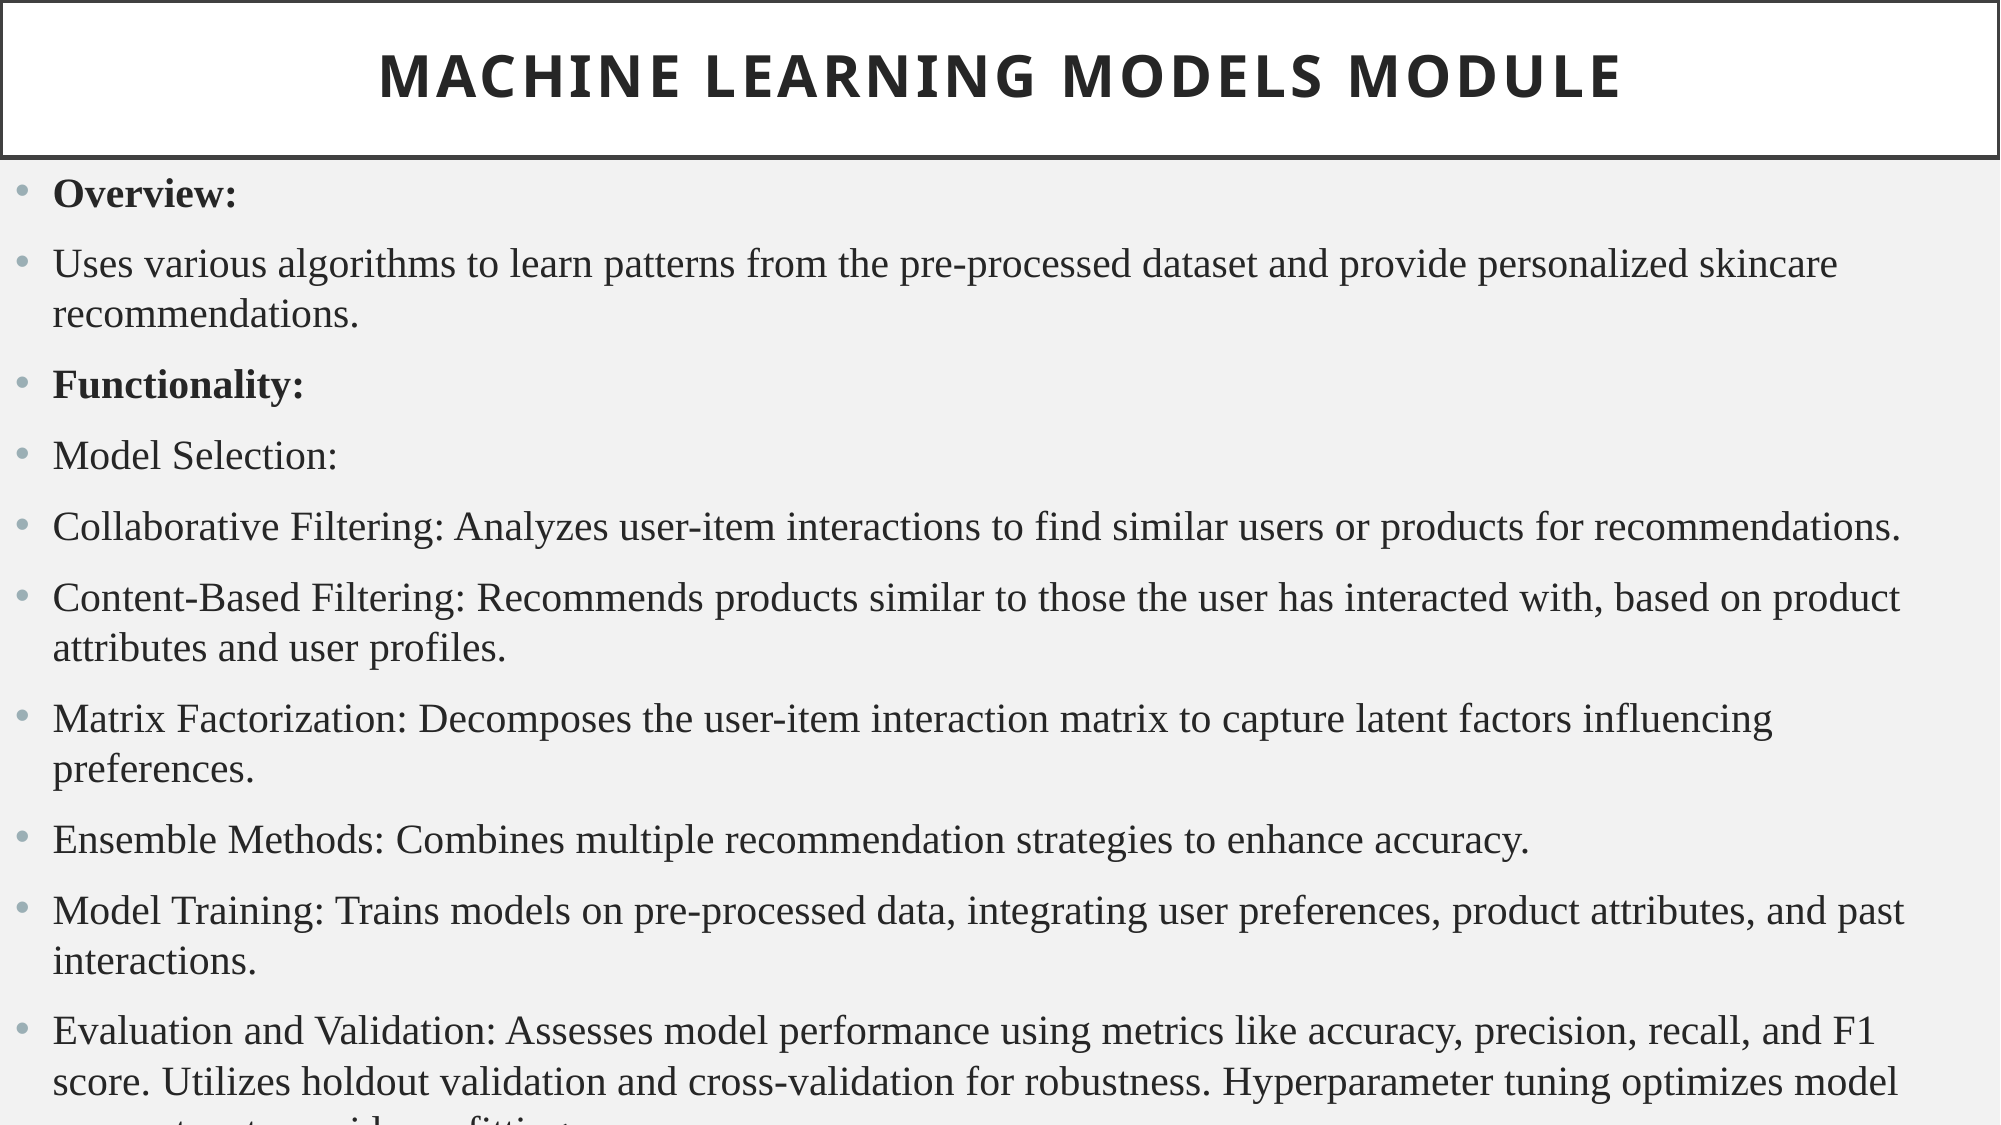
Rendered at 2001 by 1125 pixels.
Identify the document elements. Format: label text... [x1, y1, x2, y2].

title MACHINE LEARNING MODELS MODULE [0, 0, 2000, 157]
list Overview: Uses various algorithms to learn patterns from the pre-processed dataset and provide personalized skincare recommendations. Functionality: Model Selection: Collaborative Filtering: Analyzes user-item interactions to find similar users or products for recommendations. Content-Based Filtering: Recommends products similar to those the user has interacted with, based on product attributes and user profiles. Matrix Factorization: Decomposes the user-item interaction matrix to capture latent factors influencing preferences. Ensemble Methods: Combines multiple recommendation strategies to enhance accuracy. Model Training: Trains models on pre-processed data, integrating user preferences, product attributes, and past interactions. Evaluation and Validation: Assesses model performance using metrics like accuracy, precision, recall, and F1 score. Utilizes holdout validation and cross-validation for robustness. Hyperparameter tuning optimizes model parameters to avoid overfitting. [0, 157, 2000, 1125]
